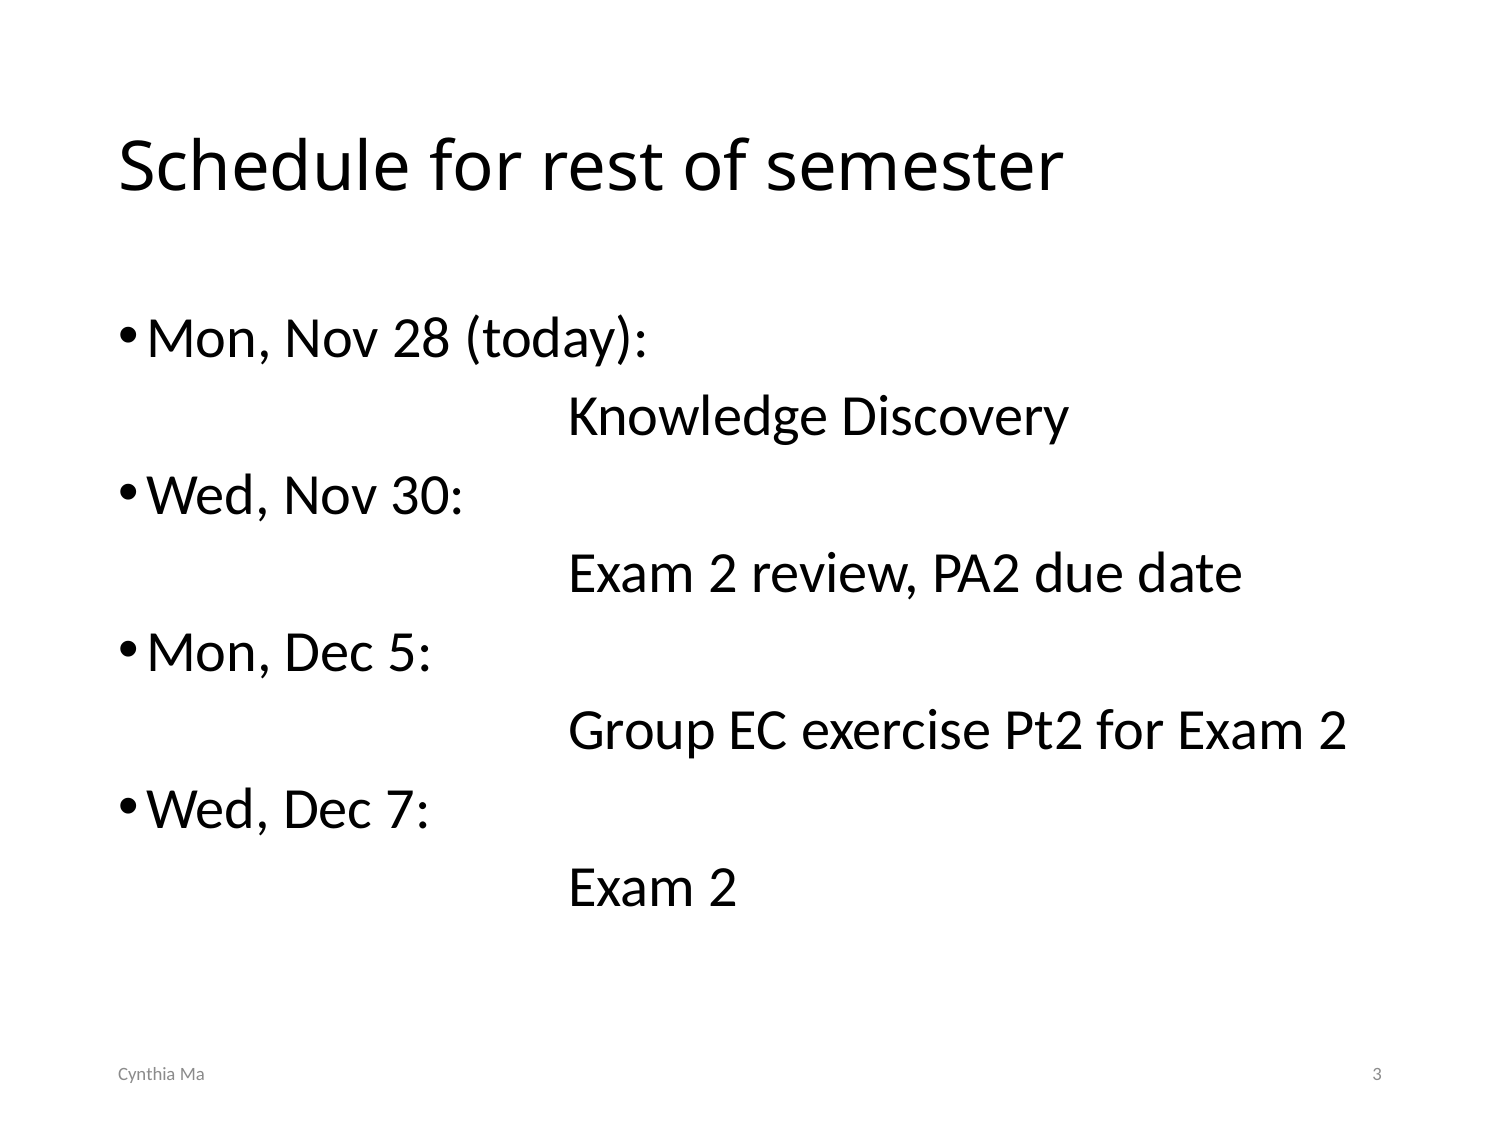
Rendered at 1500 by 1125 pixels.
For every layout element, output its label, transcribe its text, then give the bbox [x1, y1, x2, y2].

slide_number Cynthia Ma [103, 1042, 441, 1103]
slide_number 3 [1059, 1042, 1397, 1103]
title Schedule for rest of semester [103, 59, 1397, 278]
list Mon, Nov 28 (today): Knowledge Discovery Wed, Nov 30: Exam 2 review, PA2 due date Mon, Dec 5: Group EC exercise Pt2 for Exam 2 Wed, Dec 7: Exam 2 [103, 299, 1397, 1014]
